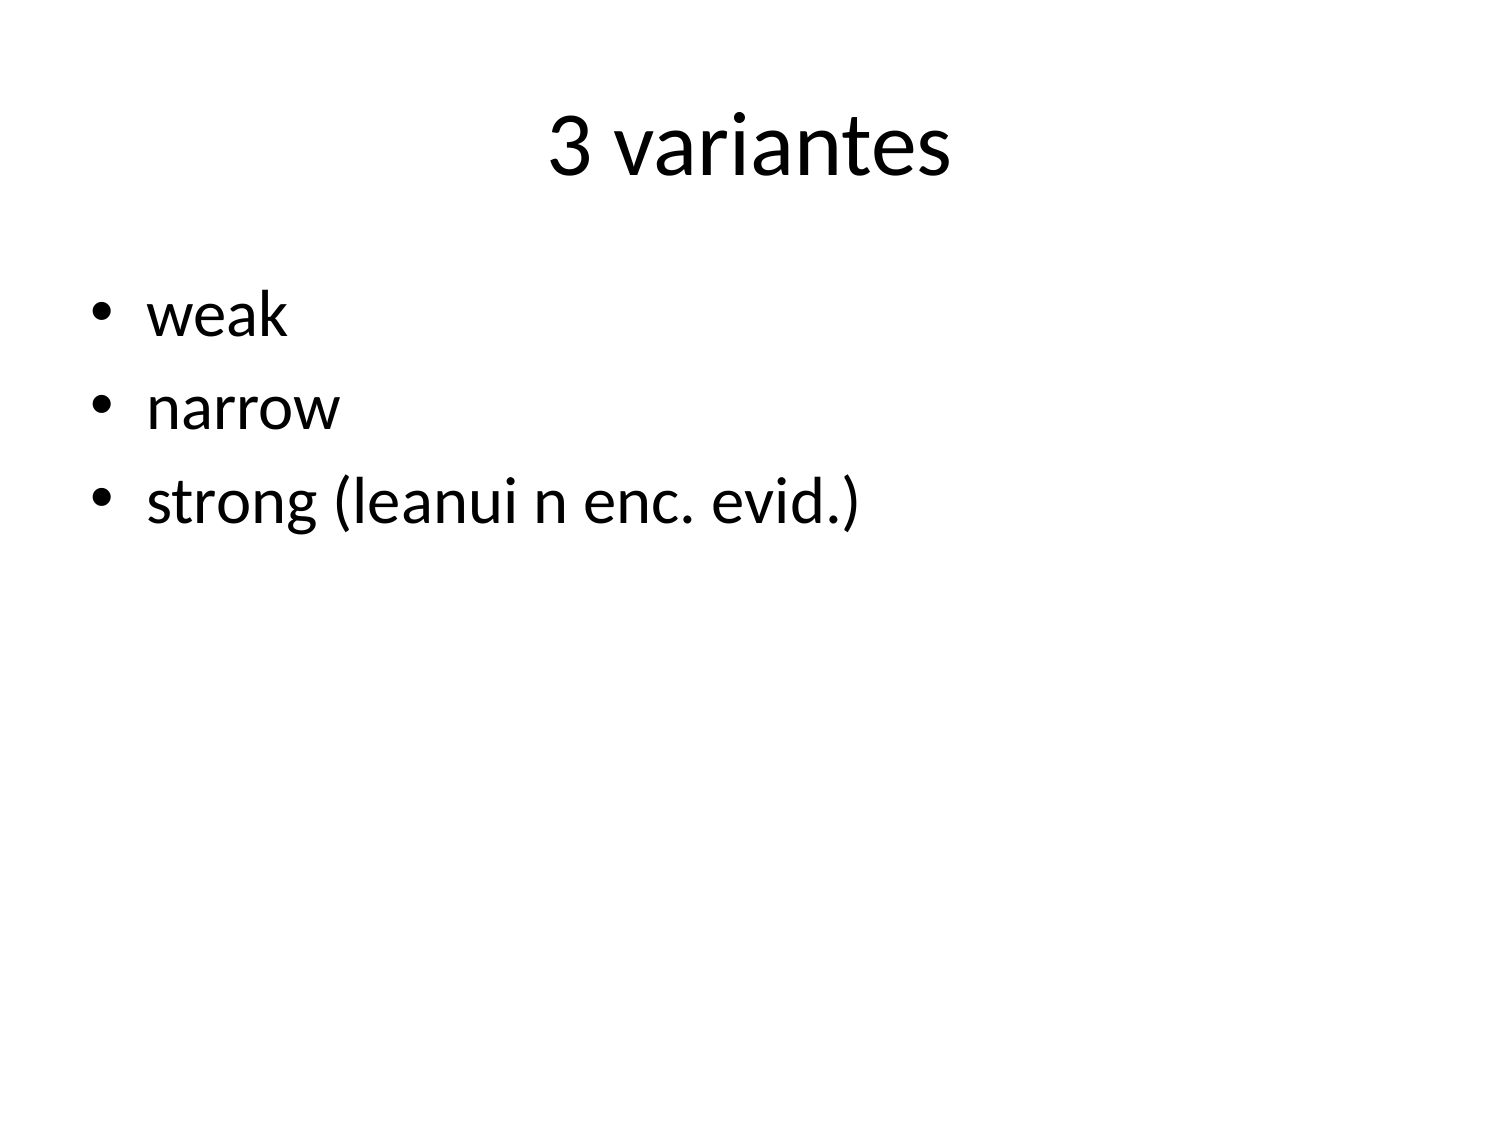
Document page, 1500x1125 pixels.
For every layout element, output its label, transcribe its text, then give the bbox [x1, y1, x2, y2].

list weak narrow strong (leanui n enc. evid.) [75, 262, 1425, 1005]
title 3 variantes [75, 45, 1425, 233]
